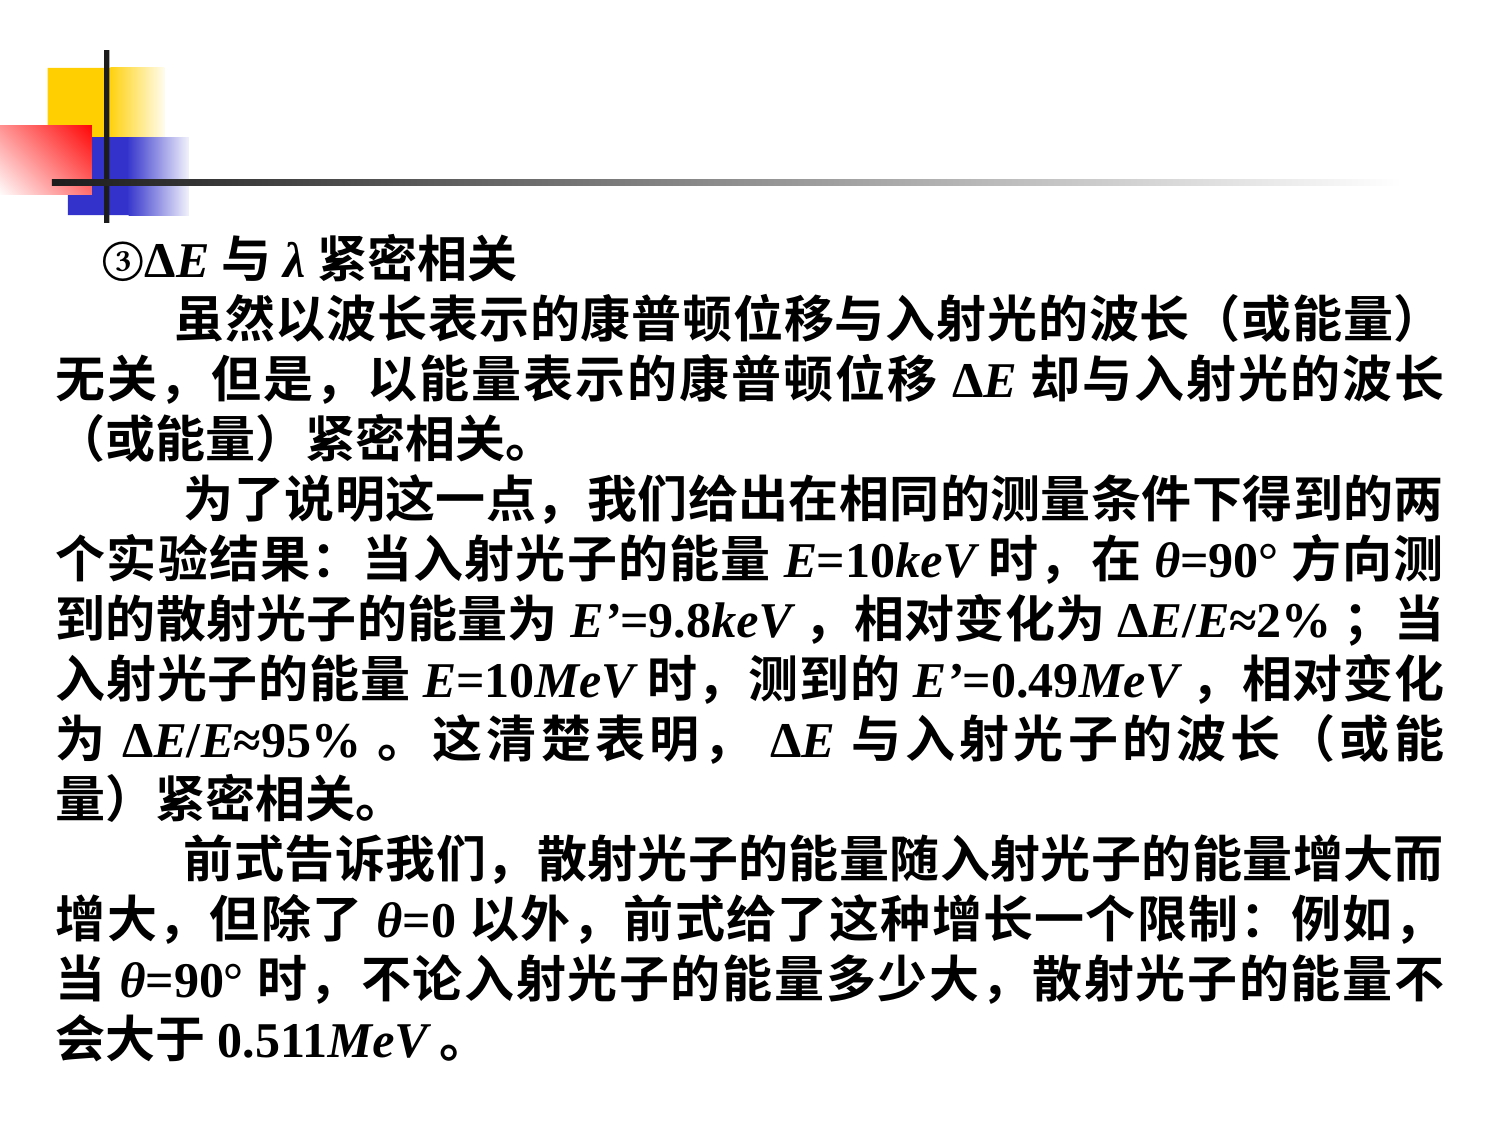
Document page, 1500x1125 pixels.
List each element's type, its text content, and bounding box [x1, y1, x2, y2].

text_box ③ΔE与λ紧密相关 虽然以波长表示的康普顿位移与入射光的波长（或能量）无关，但是，以能量表示的康普顿位移ΔE却与入射光的波长（或能量）紧密相关。 为了说明这一点，我们给出在相同的测量条件下得到的两个实验结果：当入射光子的能量E=10keV时，在θ=90°方向测到的散射光子的能量为E’=9.8keV，相对变化为ΔE/E≈2%；当入射光子的能量E=10MeV时，测到的E’=0.49MeV，相对变化为ΔE/E≈95%。这清楚表明，ΔE与入射光子的波长（或能量）紧密相关。 前式告诉我们，散射光子的能量随入射光子的能量增大而增大，但除了θ=0以外，前式给了这种增长一个限制：例如，当θ=90°时，不论入射光子的能量多少大，散射光子的能量不会大于0.511MeV。 [41, 219, 1459, 1075]
